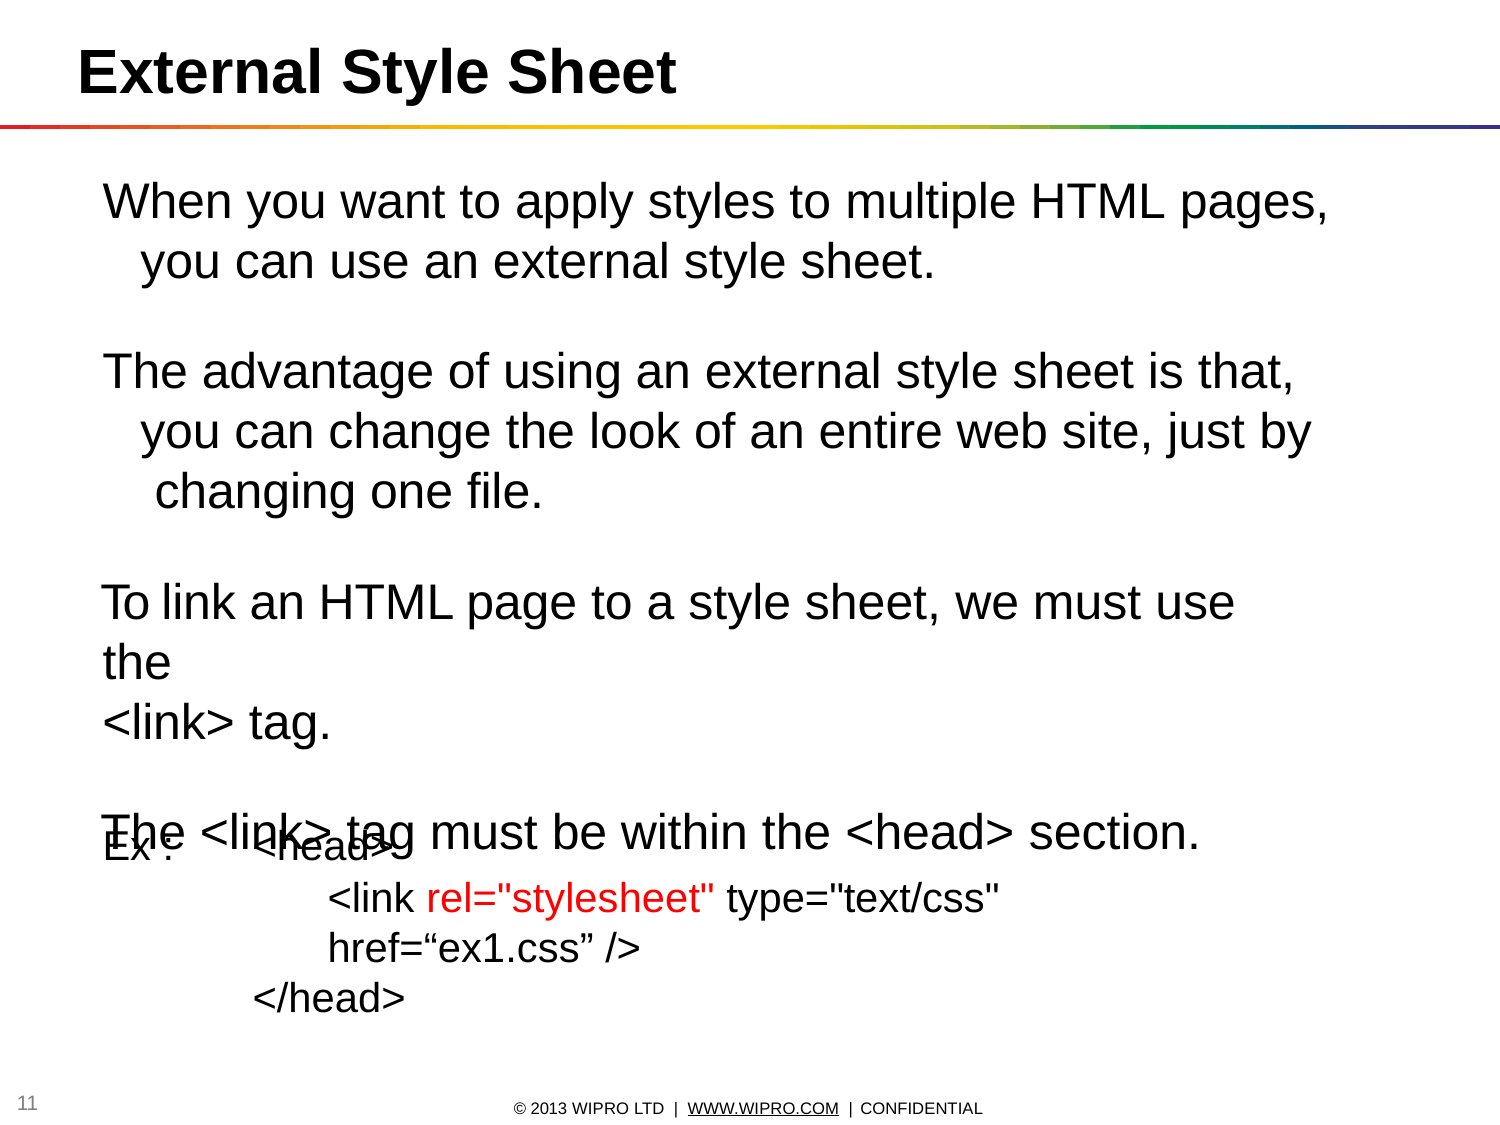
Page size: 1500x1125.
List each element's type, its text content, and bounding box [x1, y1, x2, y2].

slide_number 10 [12, 1091, 44, 1125]
title External Style Sheet [75, 30, 1425, 219]
text_box When you want to apply styles to multiple HTML pages, you can use an external style sheet. The advantage of using an external style sheet is that, you can change the look of an entire web site, just by changing one file. To link an HTML page to a style sheet, we must use the <link> tag. The <link> tag must be within the <head> section. [100, 168, 1335, 860]
footer © 2013 WIPRO LTD | WWW.WIPRO.COM | CONFIDENTIAL [511, 1098, 989, 1125]
text_box Ex : [100, 818, 177, 869]
text_box <head> <link rel="stylesheet" type="text/css" href=“ex1.css” /> </head> [250, 818, 1324, 1022]
